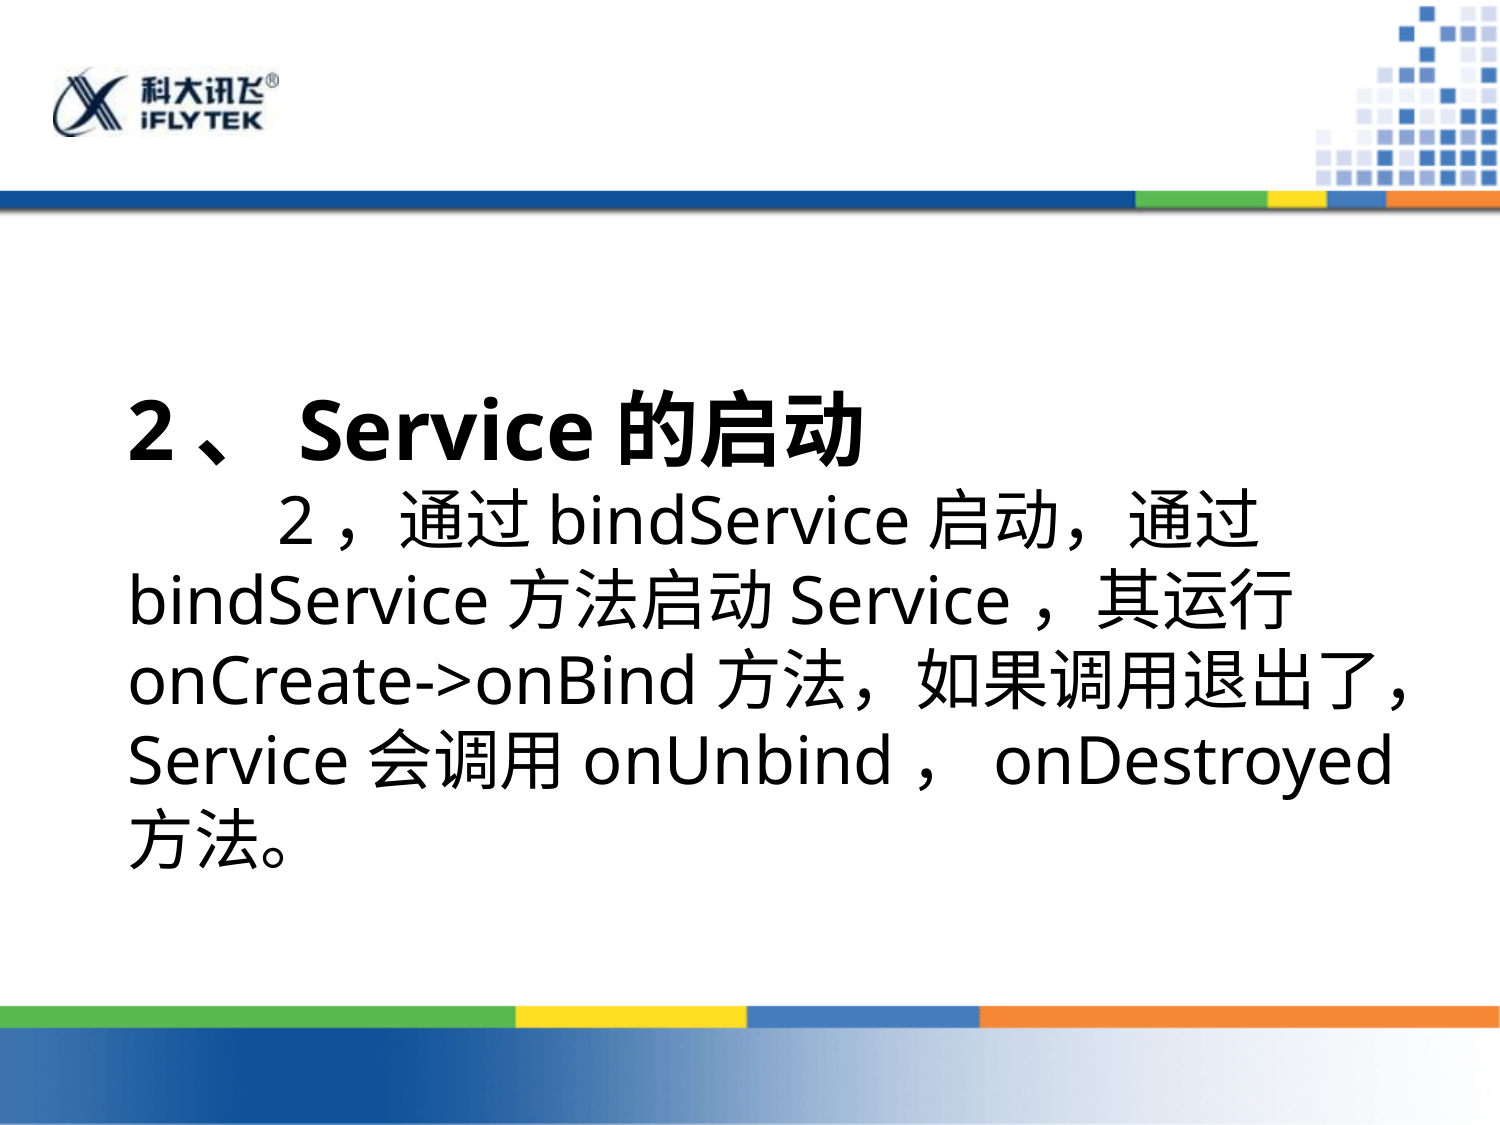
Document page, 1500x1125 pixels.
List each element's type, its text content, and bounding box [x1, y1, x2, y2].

picture [0, 0, 1500, 1125]
title 2、Service的启动 2，通过bindService启动，通过bindService方法启动Service，其运行onCreate->onBind方法，如果调用退出了，Service会调用onUnbind，onDestroyed方法。 [112, 314, 1412, 941]
